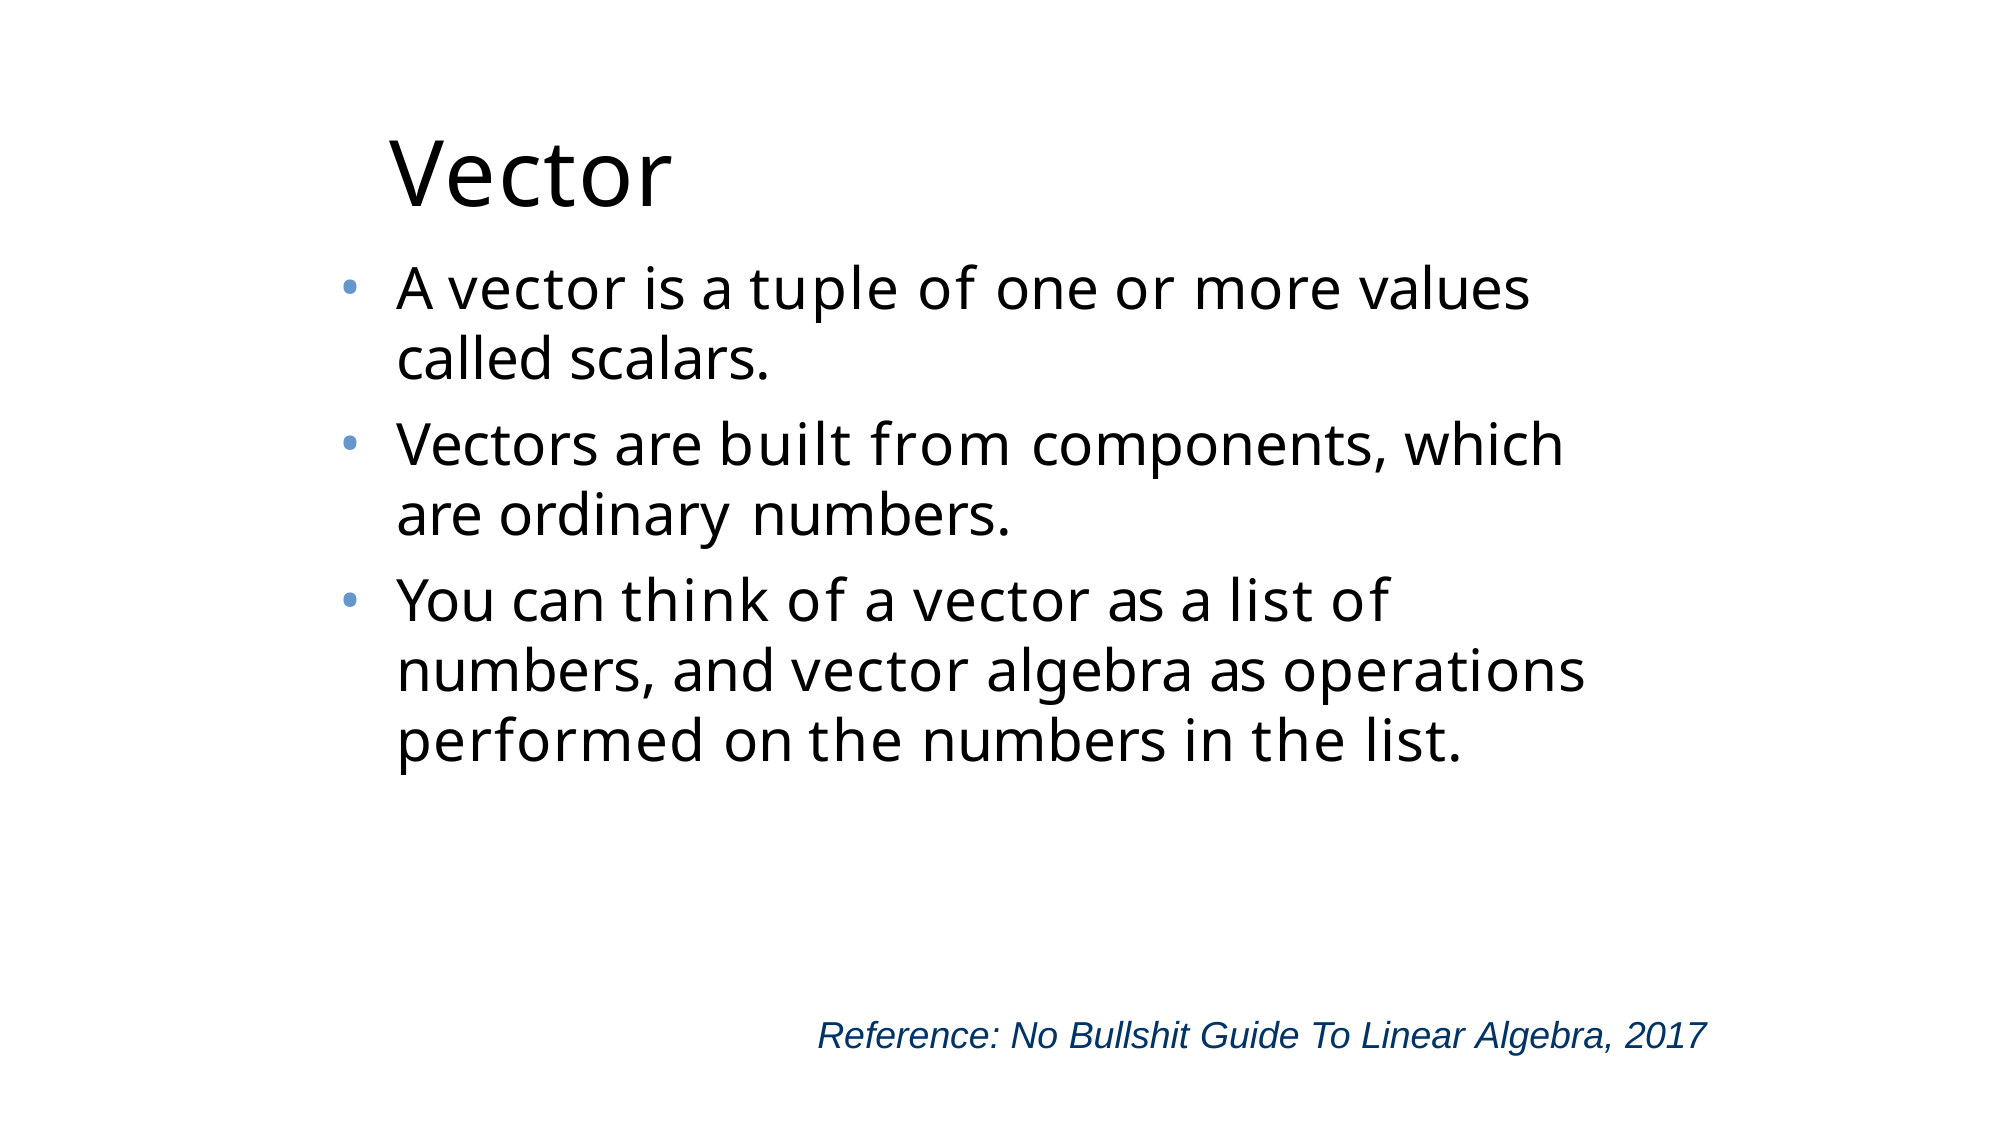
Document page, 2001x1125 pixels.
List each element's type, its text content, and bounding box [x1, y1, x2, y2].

title Vector [387, 73, 2000, 264]
text_box A vector is a tuple of one or more values called scalars. Vectors are built from components, which are ordinary numbers. You can think of a vector as a list of numbers, and vector algebra as operations performed on the numbers in the list. [337, 248, 1642, 774]
text_box Reference: No Bullshit Guide To Linear Algebra, 2017 [815, 1008, 1714, 1056]
